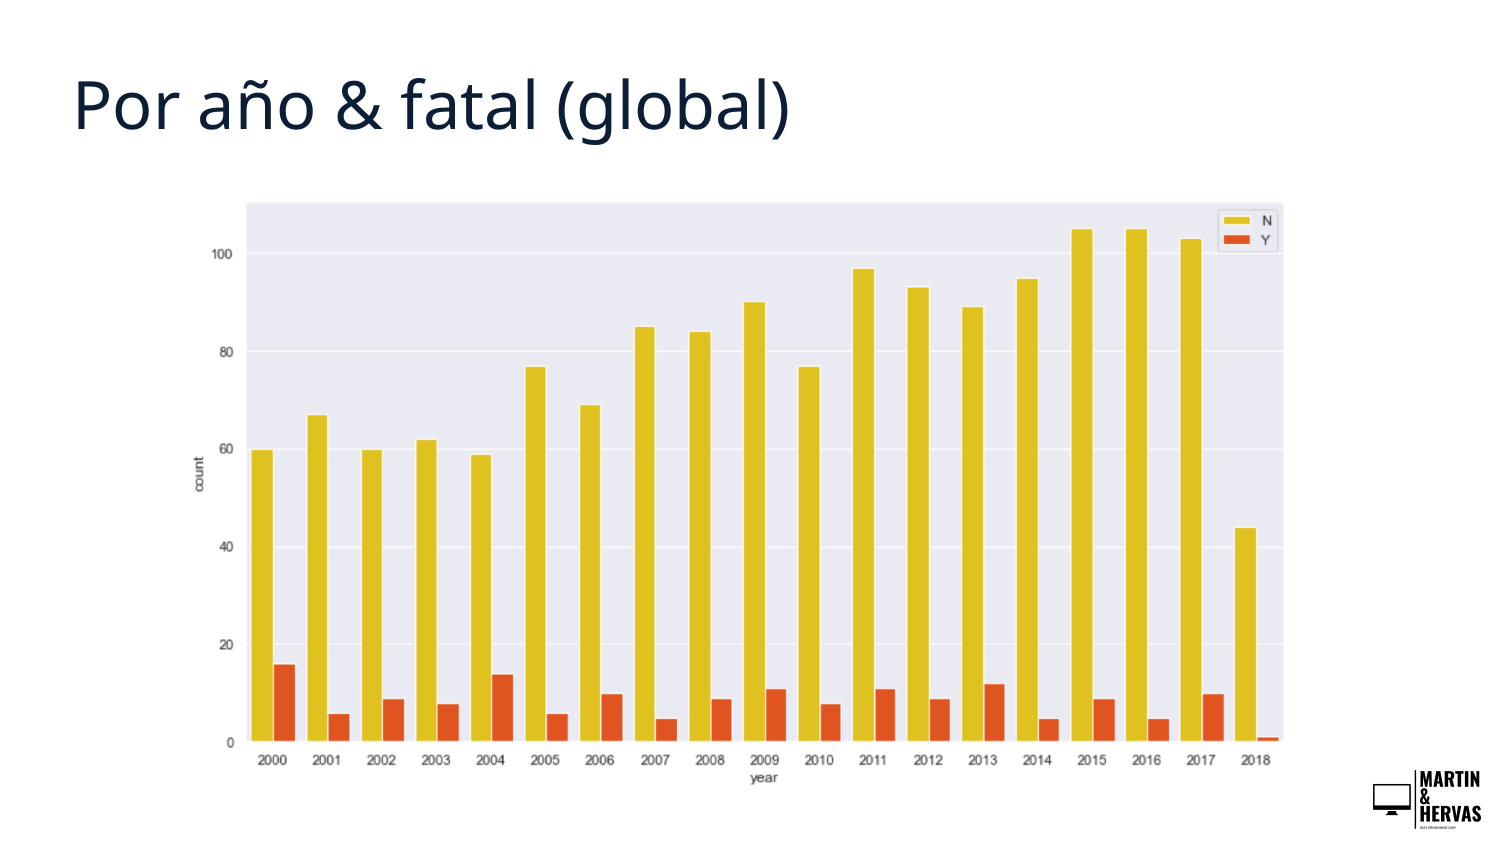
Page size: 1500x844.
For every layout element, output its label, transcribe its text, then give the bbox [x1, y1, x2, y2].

picture [148, 185, 1337, 785]
text_box Por año & fatal (global) [57, 48, 1128, 159]
picture [1373, 769, 1481, 829]
